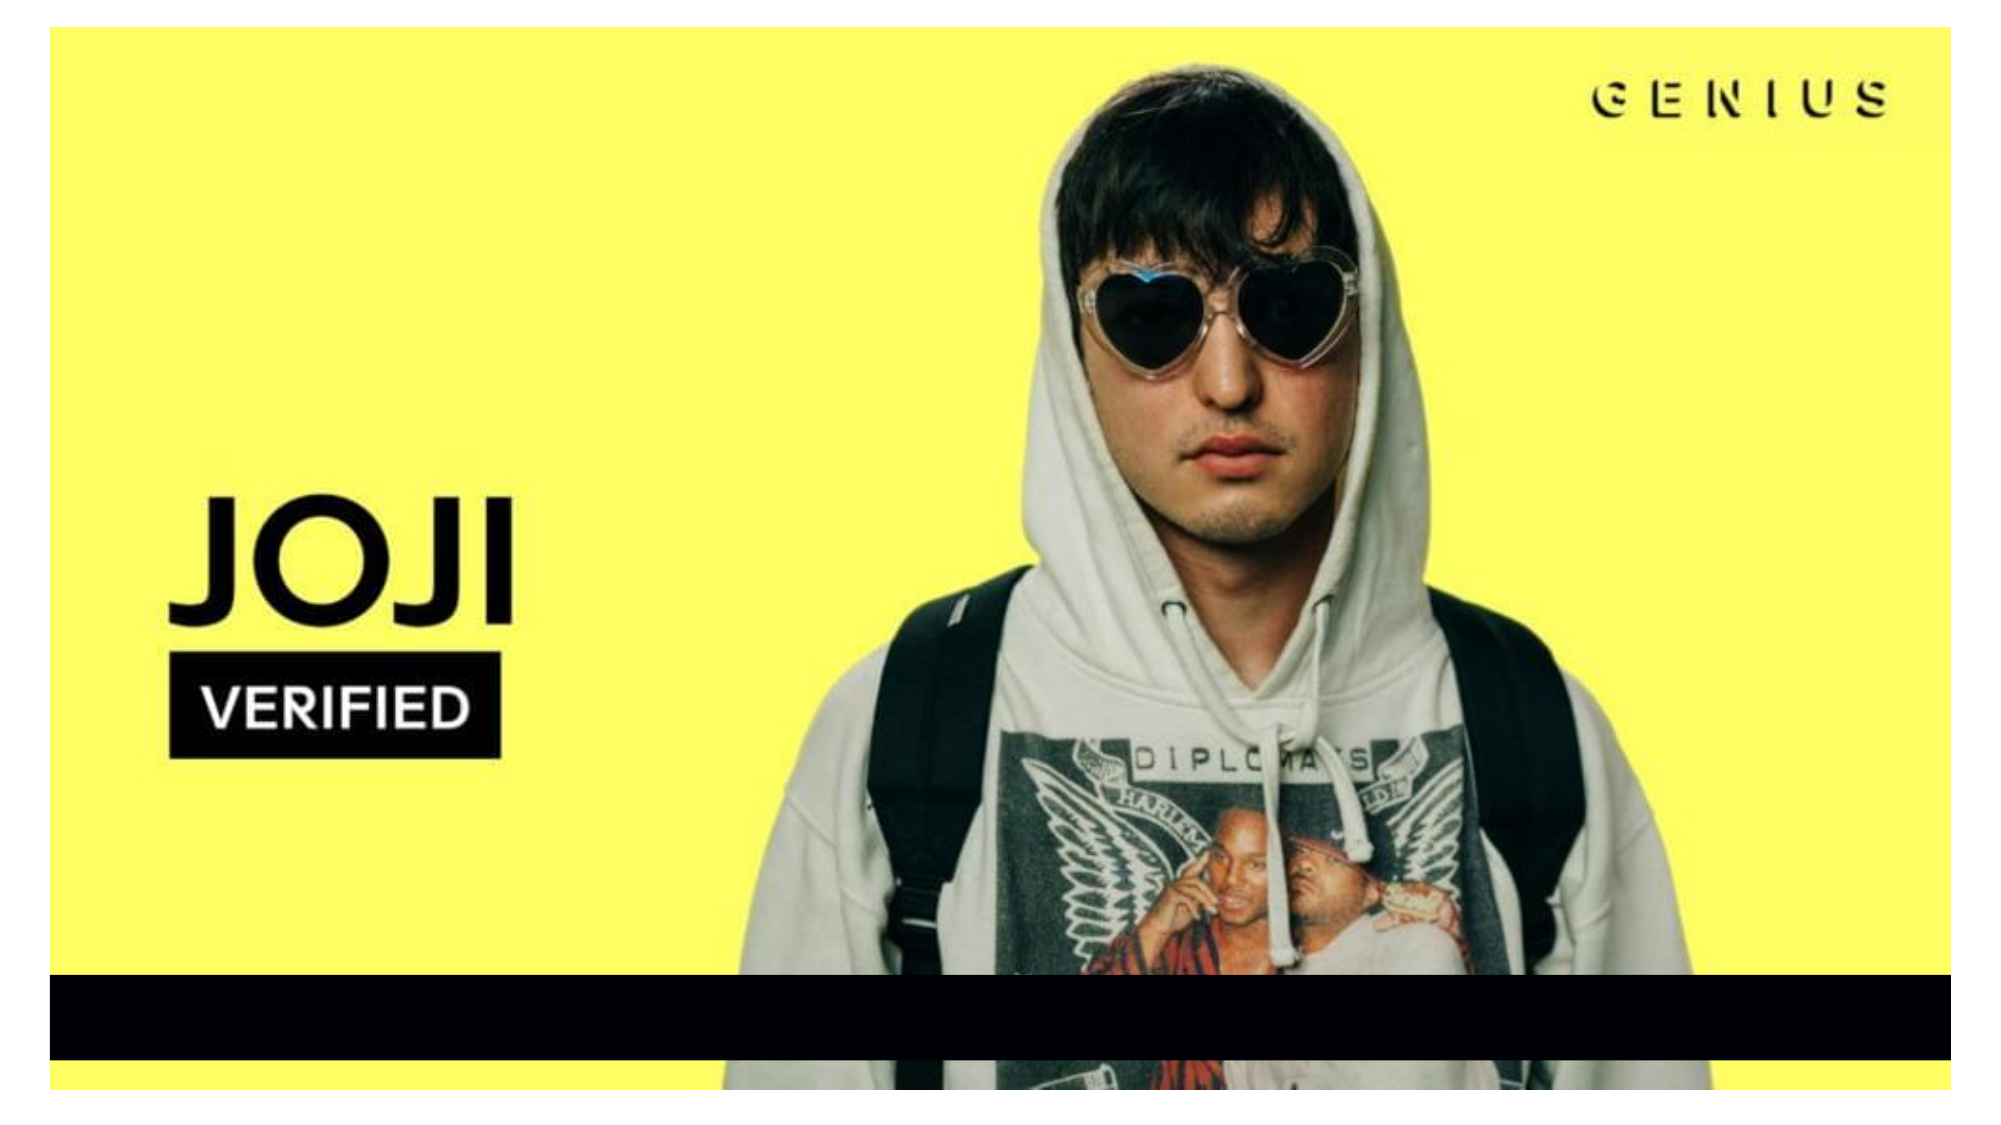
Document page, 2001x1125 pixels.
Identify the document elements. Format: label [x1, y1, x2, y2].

picture [49, 27, 1951, 1090]
